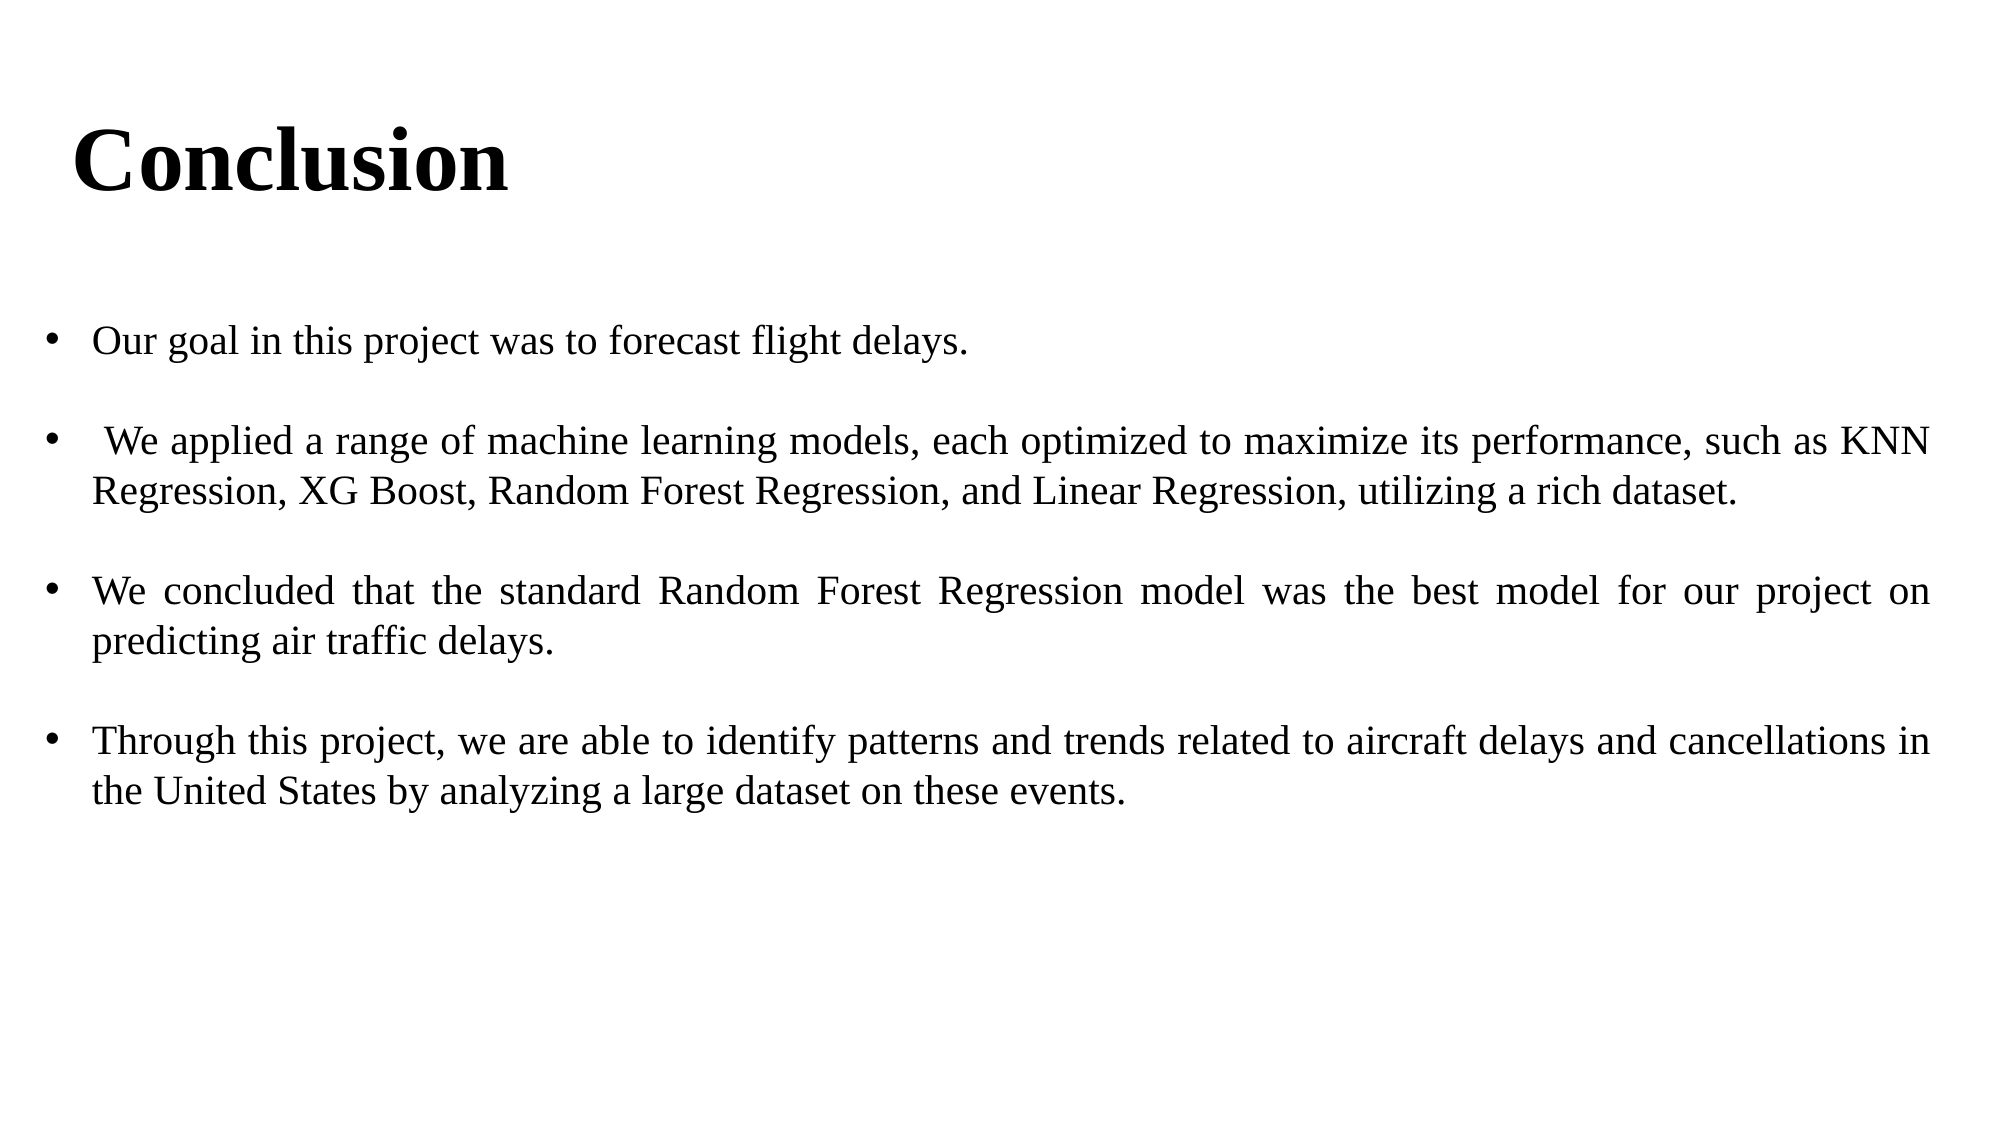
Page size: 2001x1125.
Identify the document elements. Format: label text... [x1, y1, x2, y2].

text_box Conclusion [57, 91, 1059, 217]
text_box Our goal in this project was to forecast flight delays. We applied a range of machine learning models, each optimized to maximize its performance, such as KNN Regression, XG Boost, Random Forest Regression, and Linear Regression, utilizing a rich dataset. We concluded that the standard Random Forest Regression model was the best model for our project on predicting air traffic delays. Through this project, we are able to identify patterns and trends related to aircraft delays and cancellations in the United States by analyzing a large dataset on these events. [30, 305, 1948, 821]
